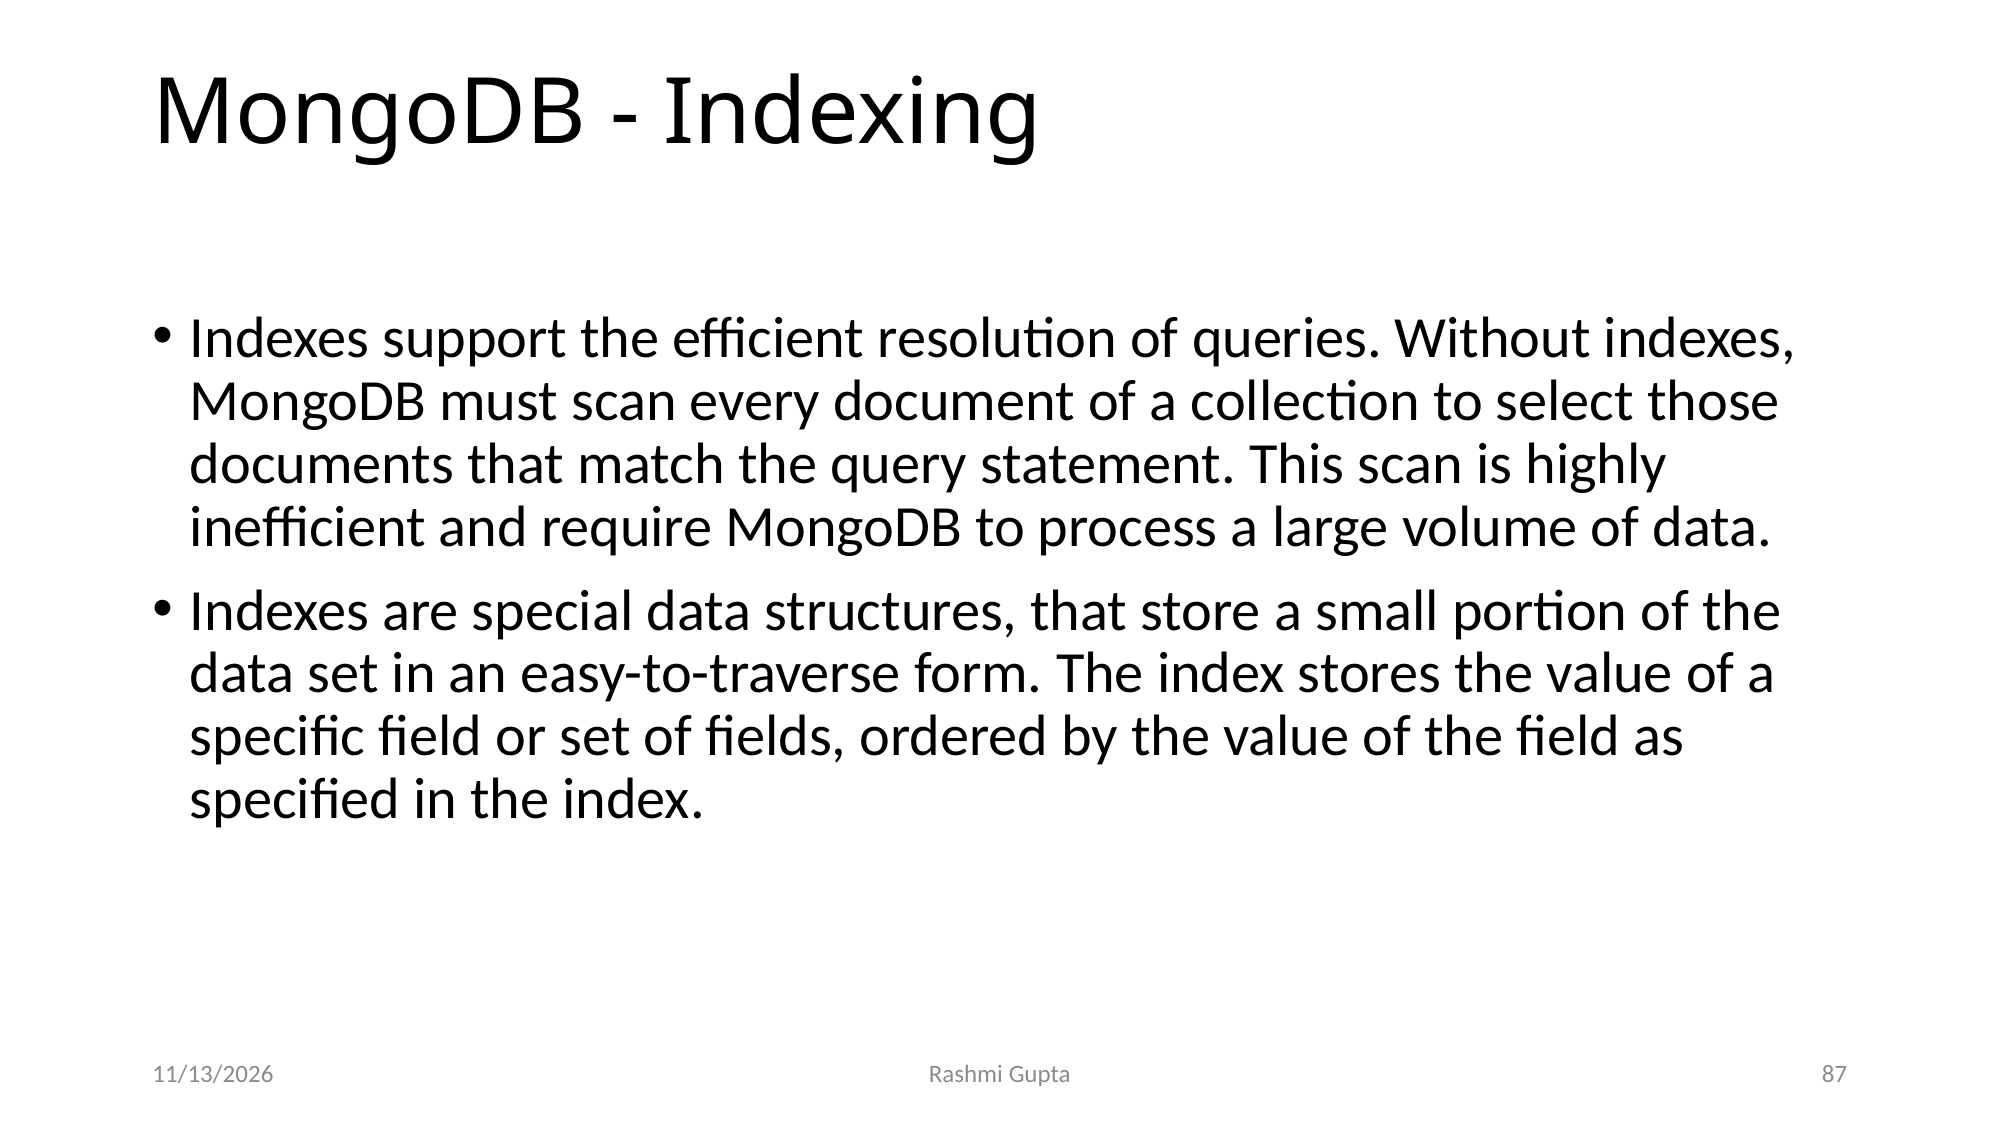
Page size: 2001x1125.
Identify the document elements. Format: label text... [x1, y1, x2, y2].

title MongoDB - Indexing [137, 59, 1863, 278]
list Indexes support the efficient resolution of queries. Without indexes, MongoDB must scan every document of a collection to select those documents that match the query statement. This scan is highly inefficient and require MongoDB to process a large volume of data. Indexes are special data structures, that store a small portion of the data set in an easy-to-traverse form. The index stores the value of a specific field or set of fields, ordered by the value of the field as specified in the index. [137, 299, 1863, 1014]
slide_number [137, 1042, 588, 1103]
footer Rashmi Gupta [662, 1042, 1338, 1103]
slide_number 87 [1412, 1042, 1863, 1103]
